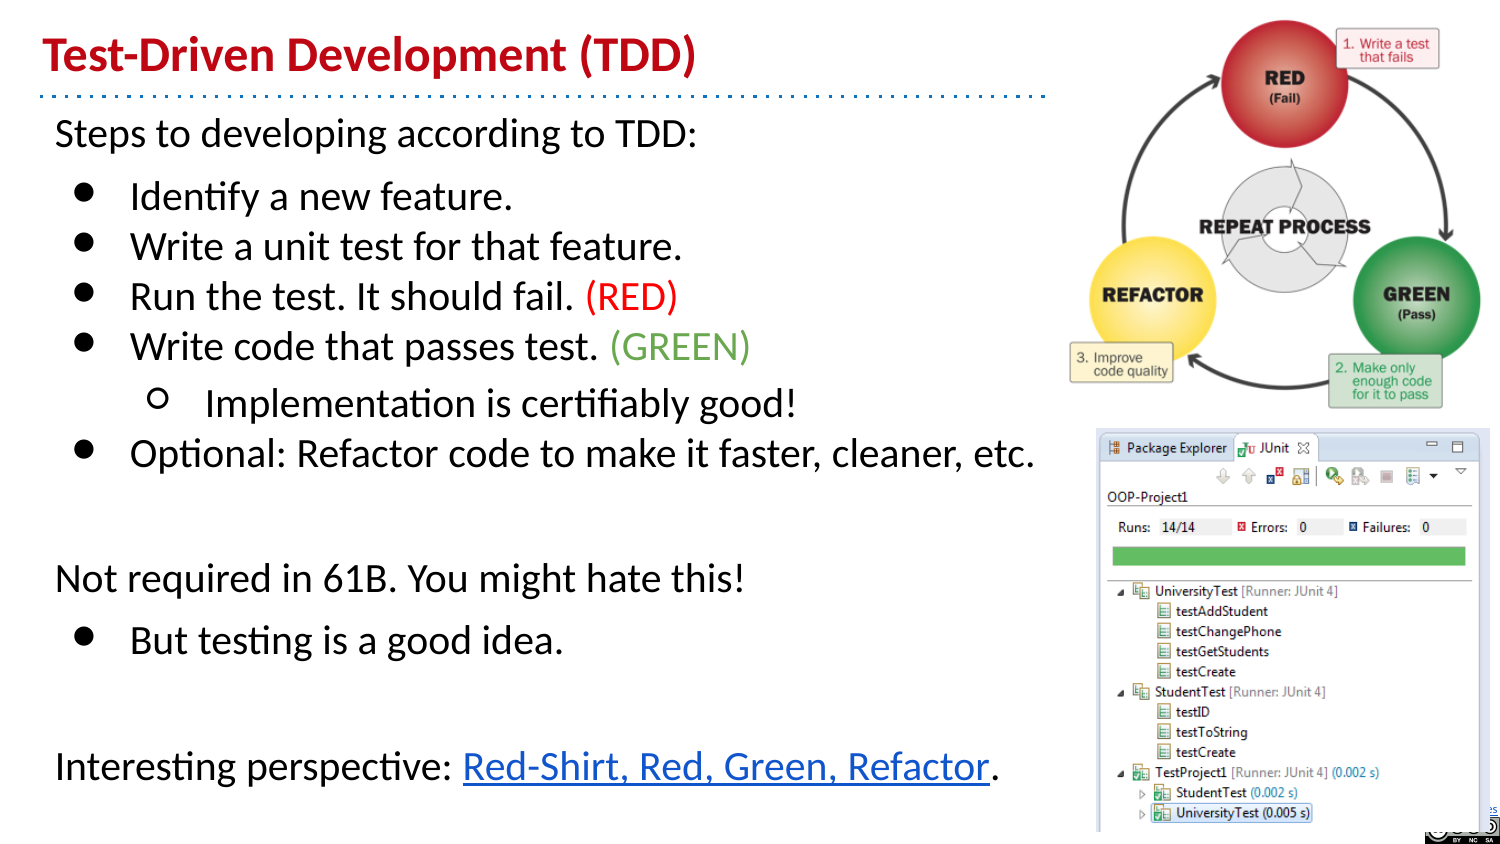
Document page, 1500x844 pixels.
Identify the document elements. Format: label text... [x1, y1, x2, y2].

picture [1051, 0, 1500, 844]
text_box Implementation is certifiably good! Optional: Refactor code to make it faster, cleaner, etc. Not required in 61B. You might hate this! But testing is a good idea. Interesting perspective: Red-Shirt, Red, Green, Refactor. [39, 335, 1090, 829]
title Test-Driven Development (TDD) [27, 15, 1046, 97]
list Steps to developing according to TDD: Identify a new feature. Write a unit test for that feature. Run the test. It should fail. (RED) Write code that passes test. (GREEN) [39, 91, 1046, 335]
